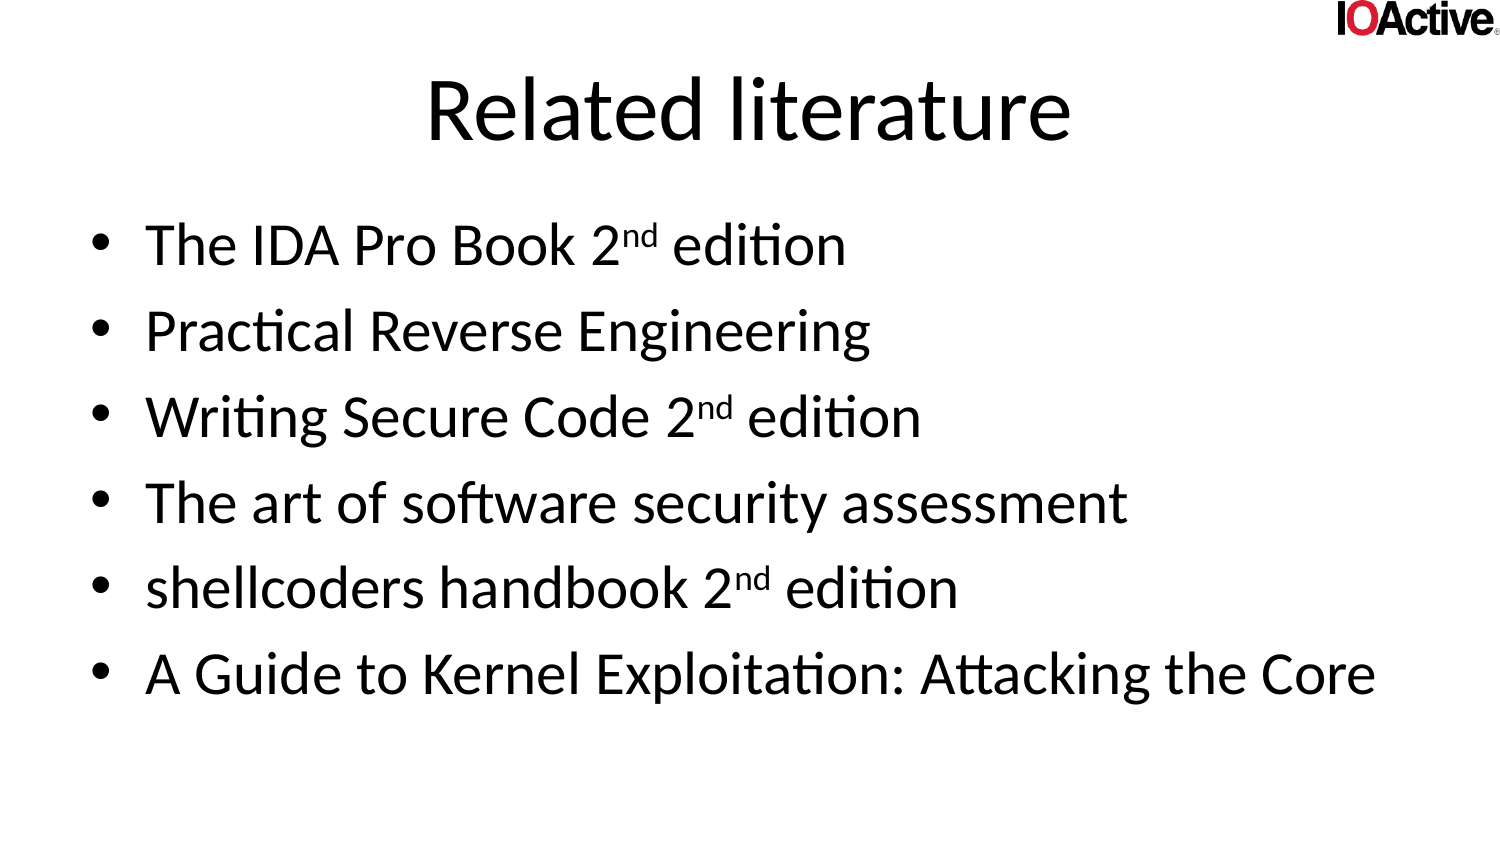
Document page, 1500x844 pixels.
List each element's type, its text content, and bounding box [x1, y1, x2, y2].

title Related literature [75, 33, 1425, 175]
list The IDA Pro Book 2nd edition Practical Reverse Engineering Writing Secure Code 2nd edition The art of software security assessment shellcoders handbook 2nd edition A Guide to Kernel Exploitation: Attacking the Core [75, 196, 1425, 754]
picture [1337, 0, 1500, 36]
